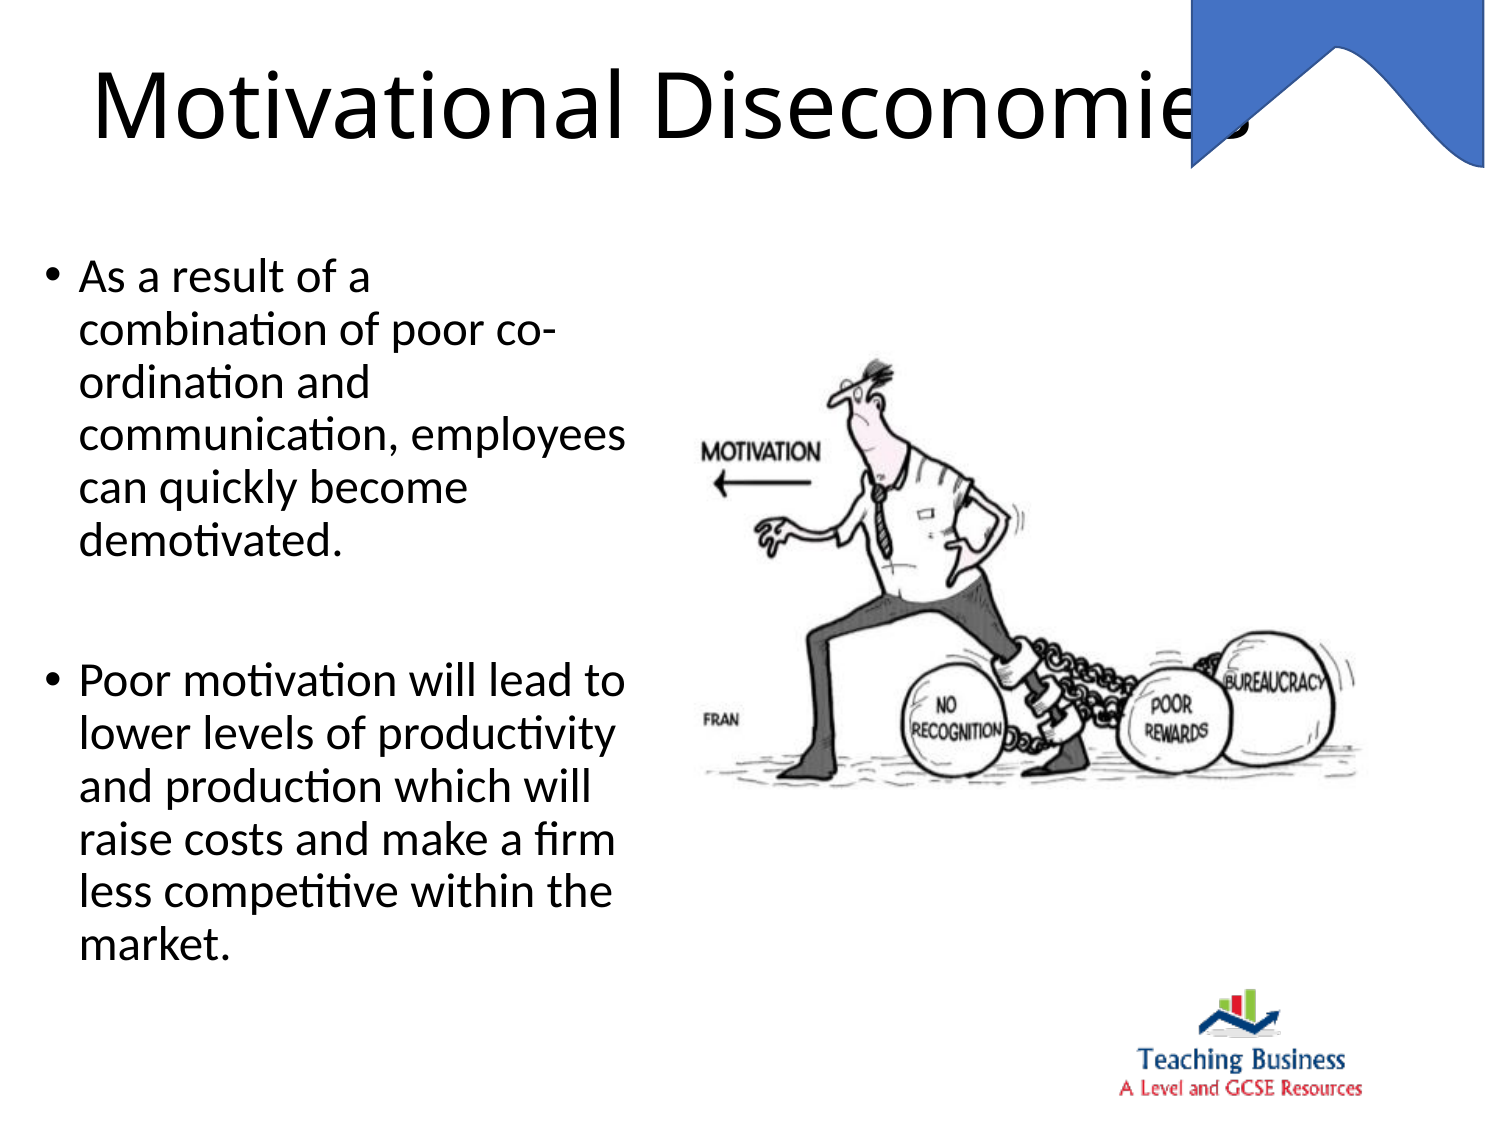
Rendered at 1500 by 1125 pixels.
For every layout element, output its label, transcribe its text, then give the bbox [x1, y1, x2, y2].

title Motivational Diseconomies [75, 45, 1325, 173]
picture [654, 326, 1373, 799]
list As a result of a combination of poor co-ordination and communication, employees can quickly become demotivated. Poor motivation will lead to lower levels of productivity and production which will raise costs and make a firm less competitive within the market. [29, 242, 646, 1031]
picture [1107, 952, 1373, 1113]
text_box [1191, 0, 1484, 167]
